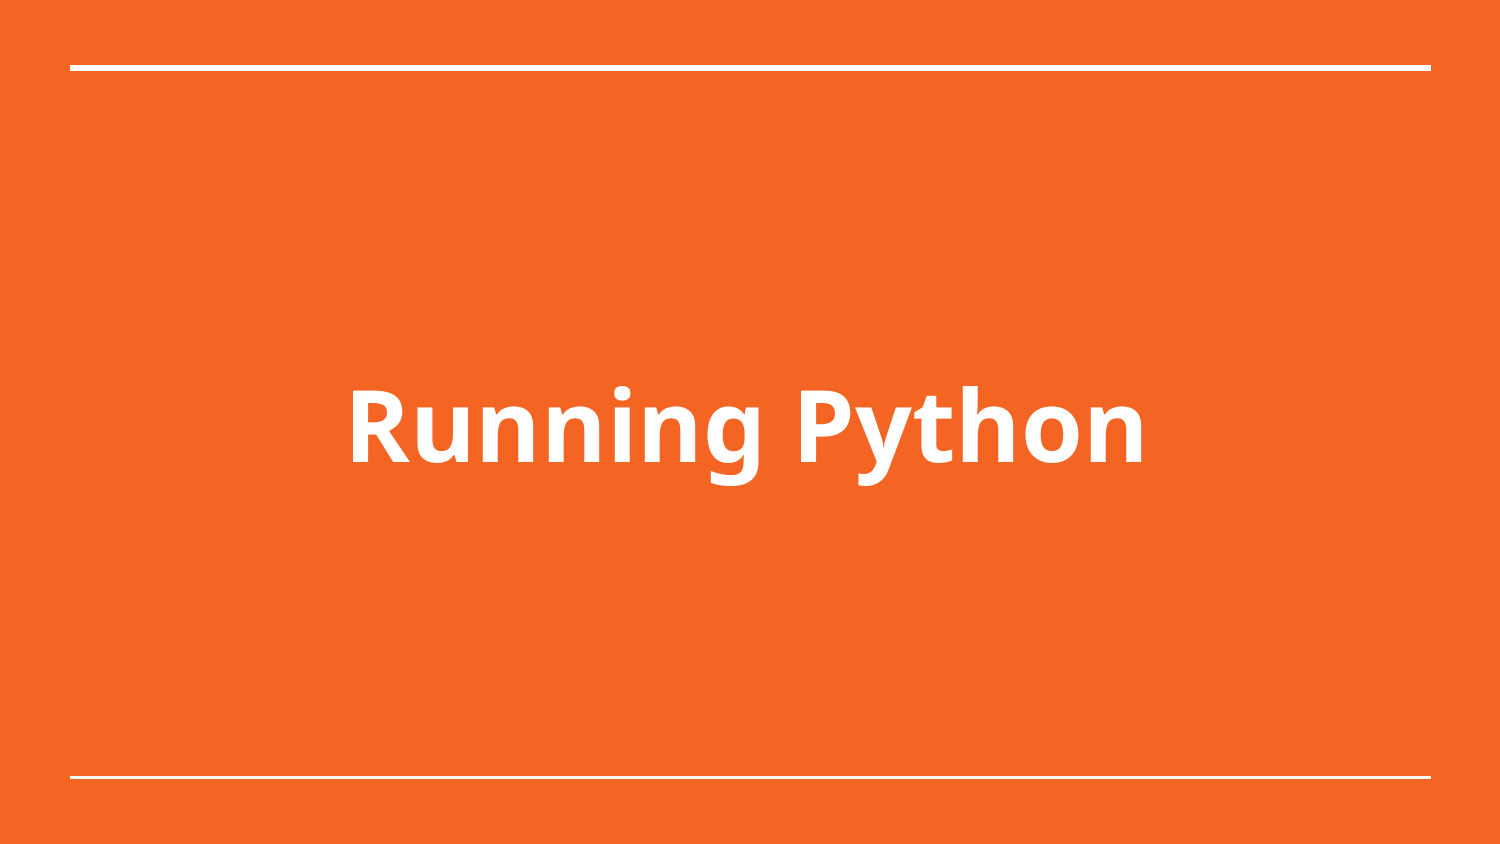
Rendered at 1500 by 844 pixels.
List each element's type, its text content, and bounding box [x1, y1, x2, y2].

title Running Python [66, 296, 1428, 550]
